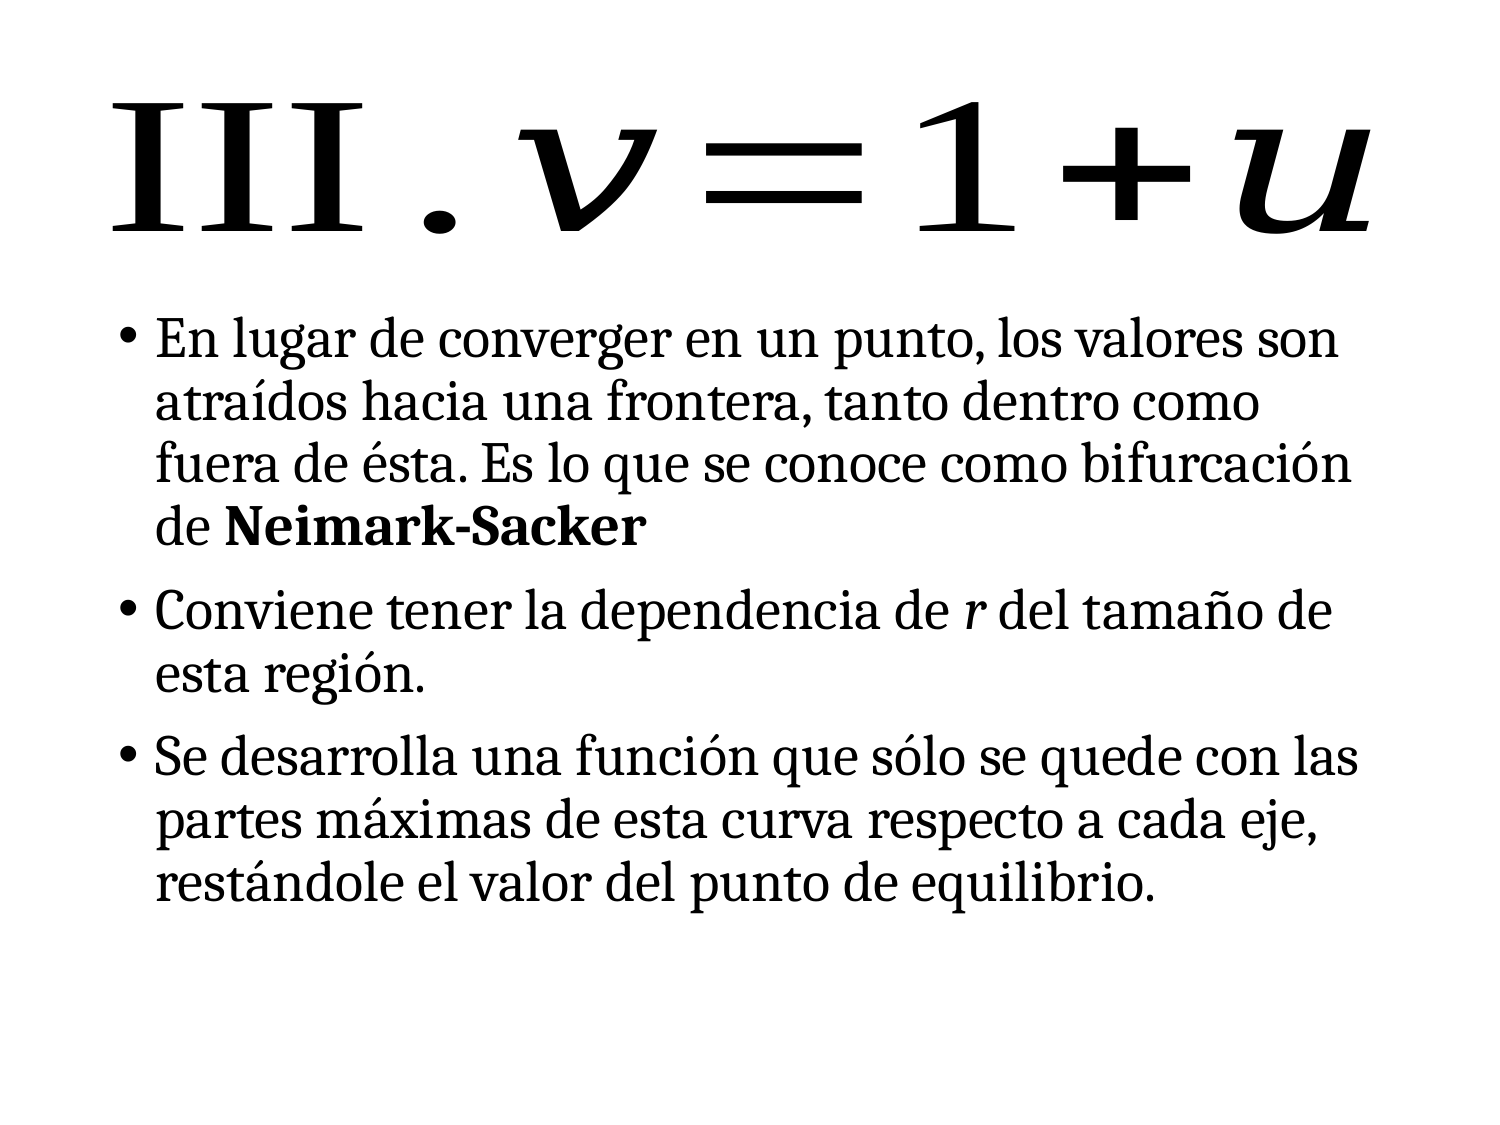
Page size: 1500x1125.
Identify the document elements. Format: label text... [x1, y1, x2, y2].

list En lugar de converger en un punto, los valores son atraídos hacia una frontera, tanto dentro como fuera de ésta. Es lo que se conoce como bifurcación de Neimark-Sacker Conviene tener la dependencia de r del tamaño de esta región. Se desarrolla una función que sólo se quede con las partes máximas de esta curva respecto a cada eje, restándole el valor del punto de equilibrio. [103, 299, 1397, 1014]
